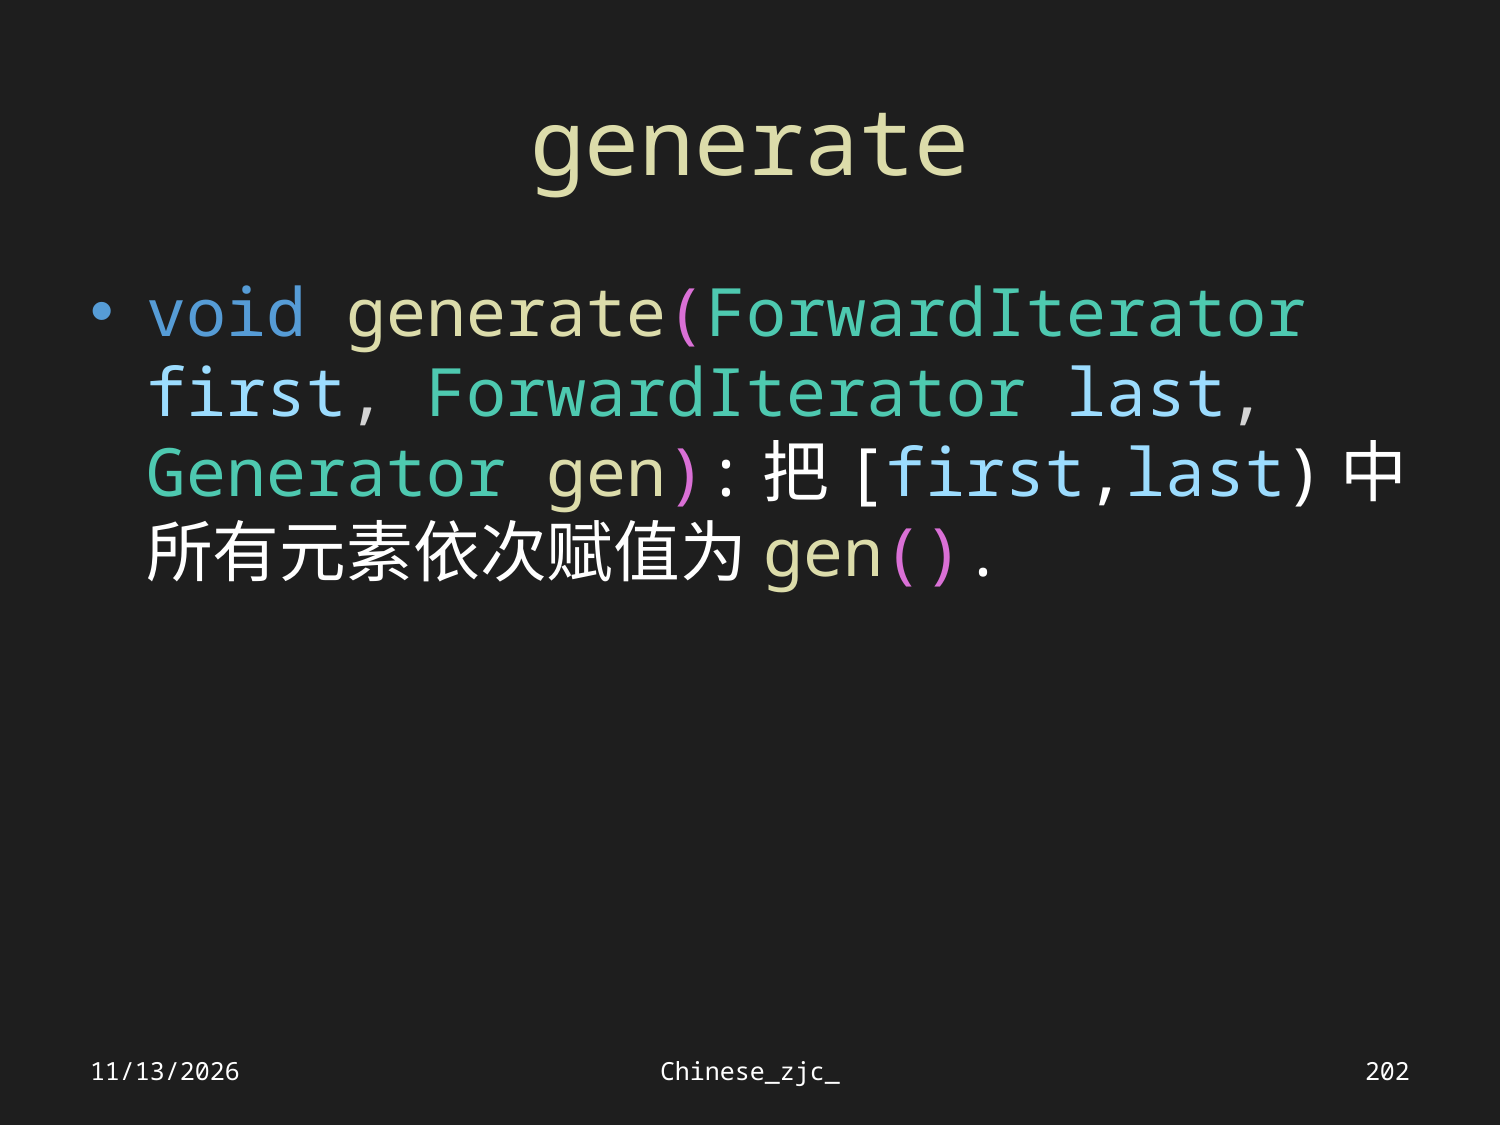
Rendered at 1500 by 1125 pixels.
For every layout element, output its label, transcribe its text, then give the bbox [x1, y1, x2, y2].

slide_number 202 [1074, 1042, 1425, 1103]
list void generate(ForwardIterator first, ForwardIterator last, Generator gen):把[first,last)中所有元素依次赋值为gen(). [75, 262, 1425, 926]
footer Chinese_zjc_ [512, 1042, 988, 1103]
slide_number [75, 1042, 425, 1103]
title generate [75, 45, 1425, 233]
